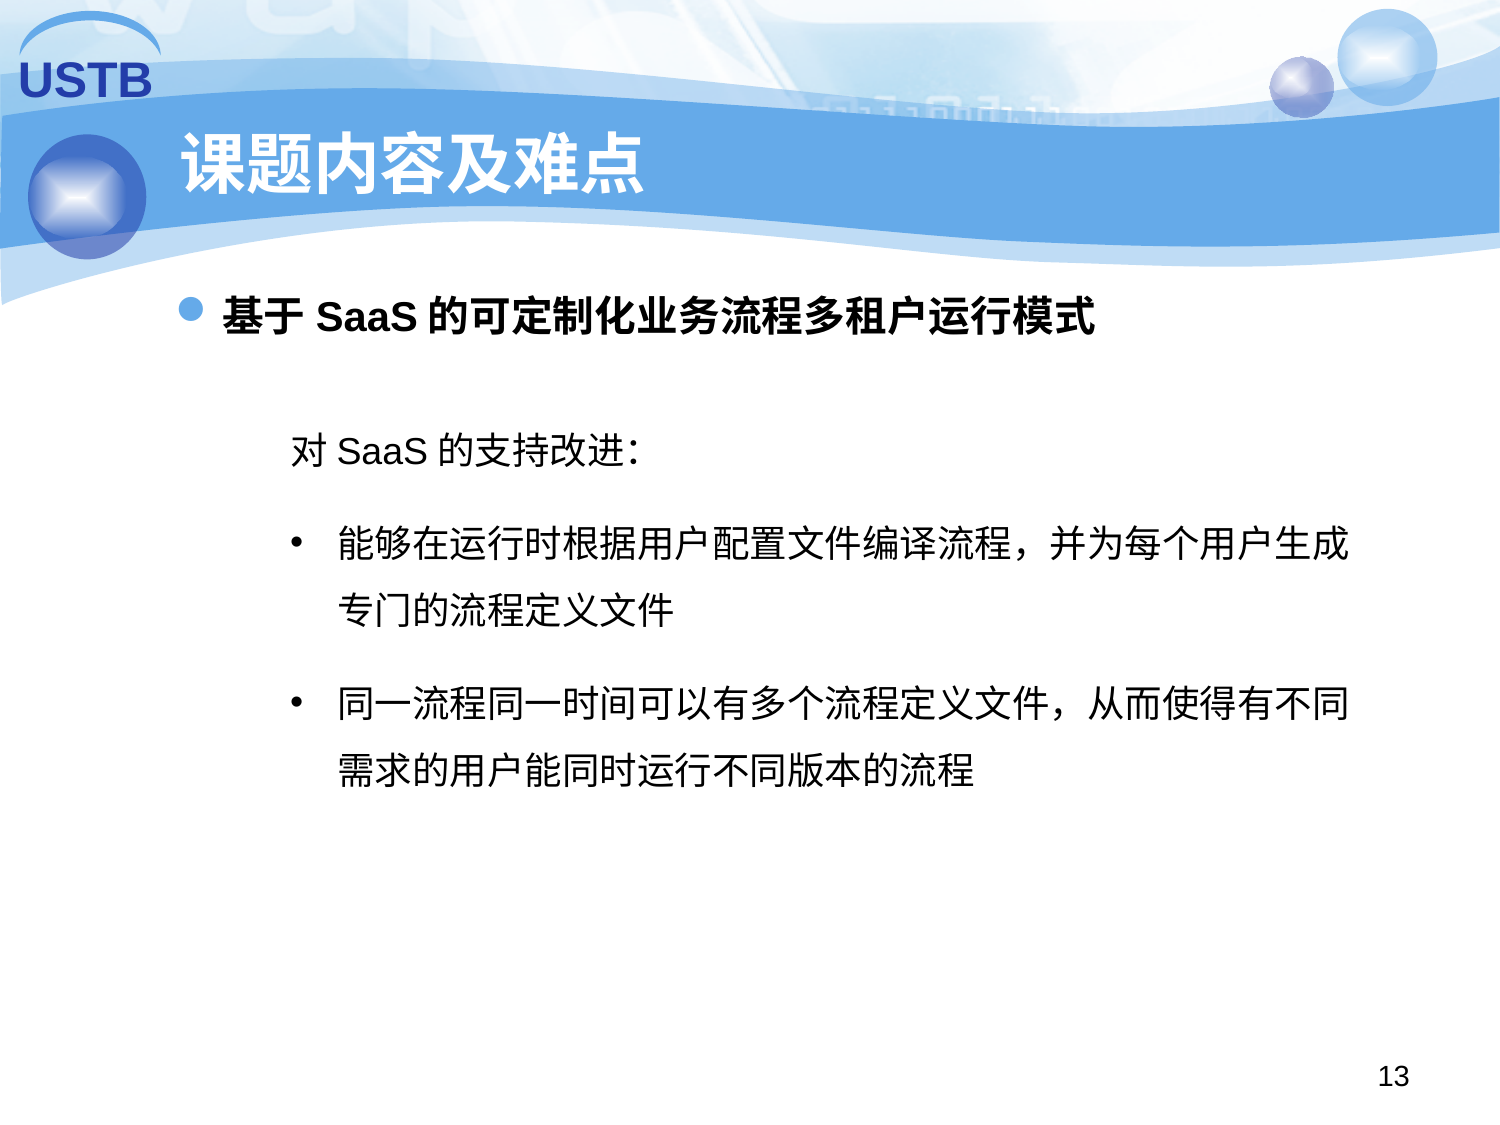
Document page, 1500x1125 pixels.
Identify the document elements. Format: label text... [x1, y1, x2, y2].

title 课题内容及难点 [164, 105, 1278, 218]
picture [0, 0, 1500, 105]
text_box 基于SaaS的可定制化业务流程多租户运行模式 [160, 257, 1399, 348]
text_box [75, 125, 1446, 260]
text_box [2, 10, 181, 116]
text_box 对SaaS的支持改进： 能够在运行时根据用户配置文件编译流程，并为每个用户生成专门的流程定义文件 同一流程同一时间可以有多个流程定义文件，从而使得有不同需求的用户能同时运行不同版本的流程 [275, 397, 1398, 985]
slide_number 13 [1074, 1049, 1426, 1103]
